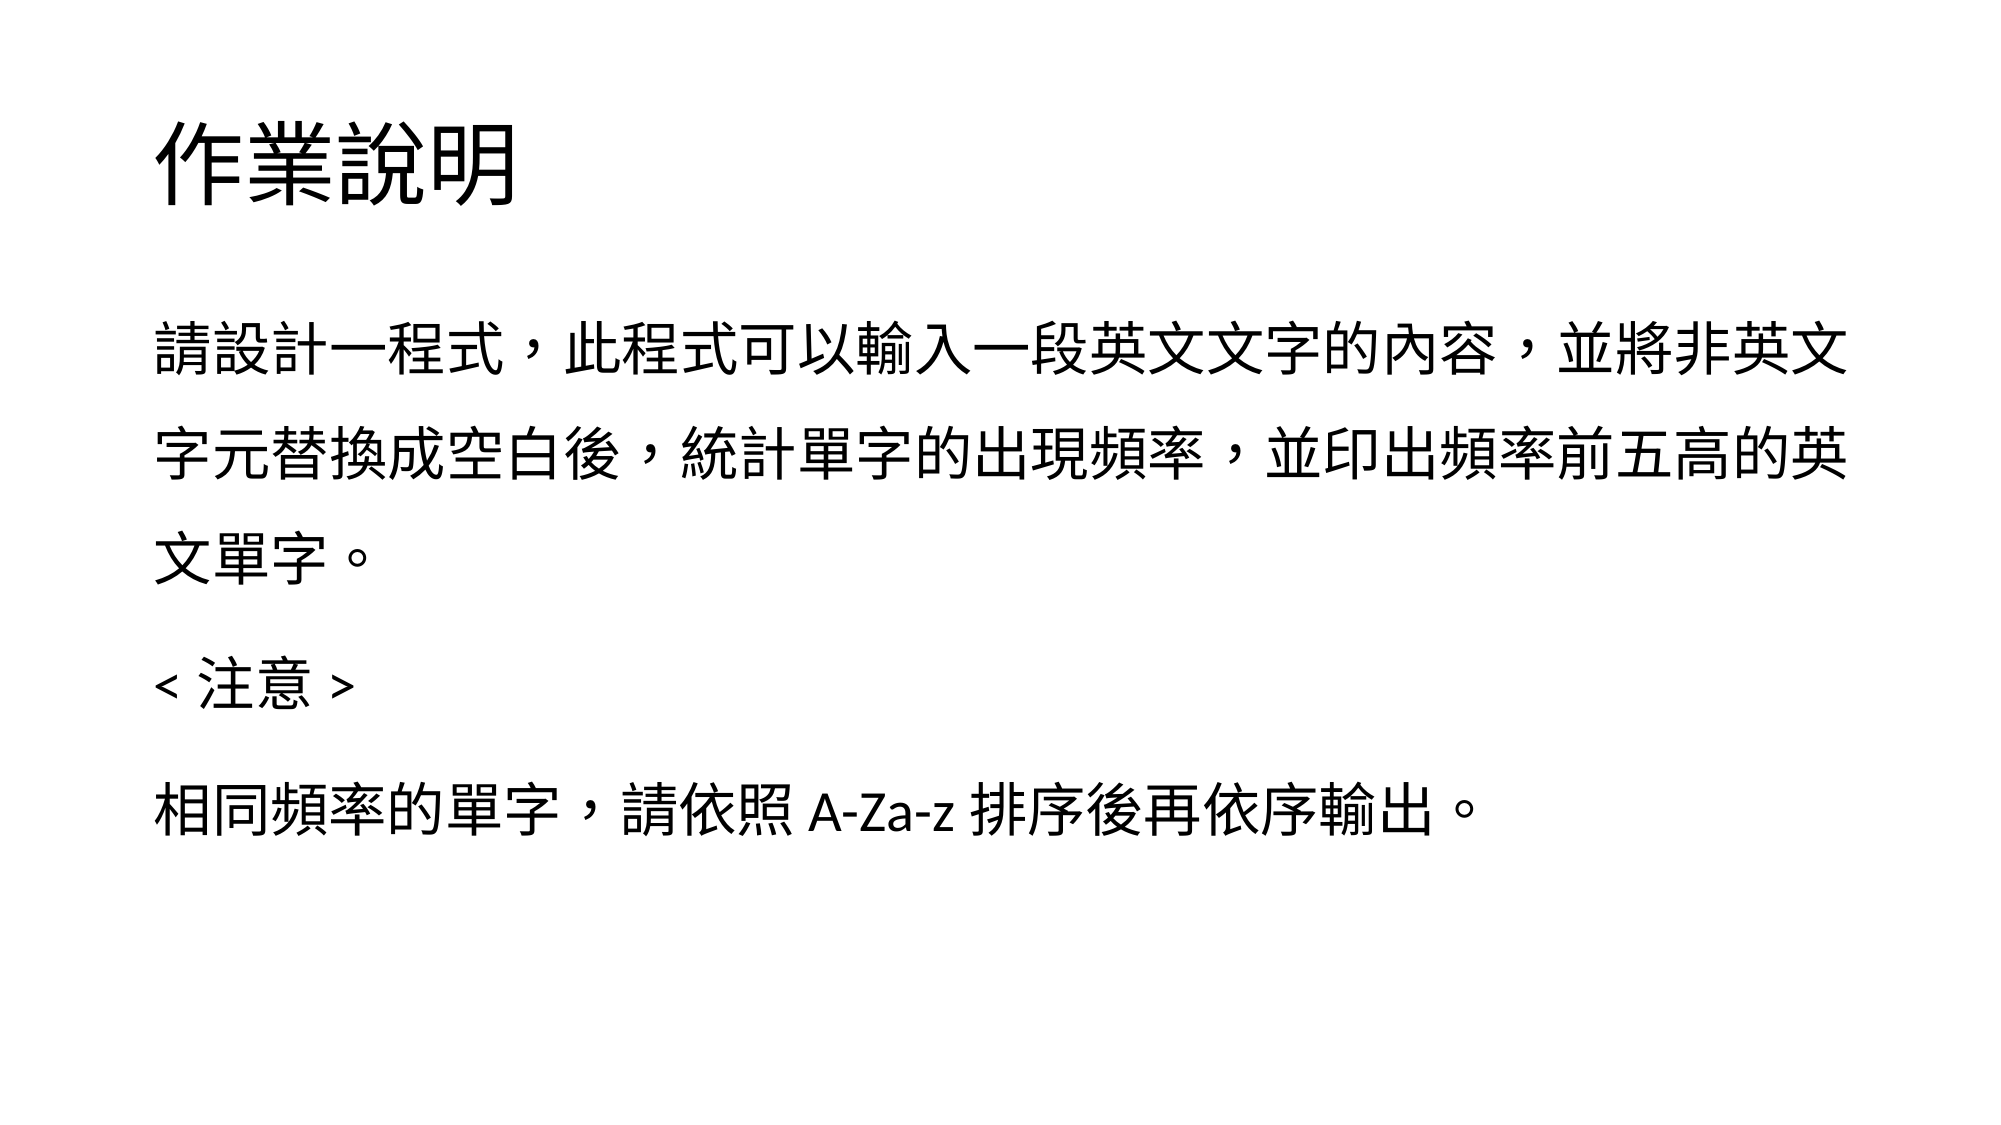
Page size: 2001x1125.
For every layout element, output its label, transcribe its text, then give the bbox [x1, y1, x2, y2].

list 請設計一程式，此程式可以輸入一段英文文字的內容，並將非英文字元替換成空白後，統計單字的出現頻率，並印出頻率前五高的英文單字。 <注意> 相同頻率的單字，請依照A-Za-z排序後再依序輸出。 [138, 270, 1864, 1009]
title 作業說明 [137, 59, 1863, 278]
